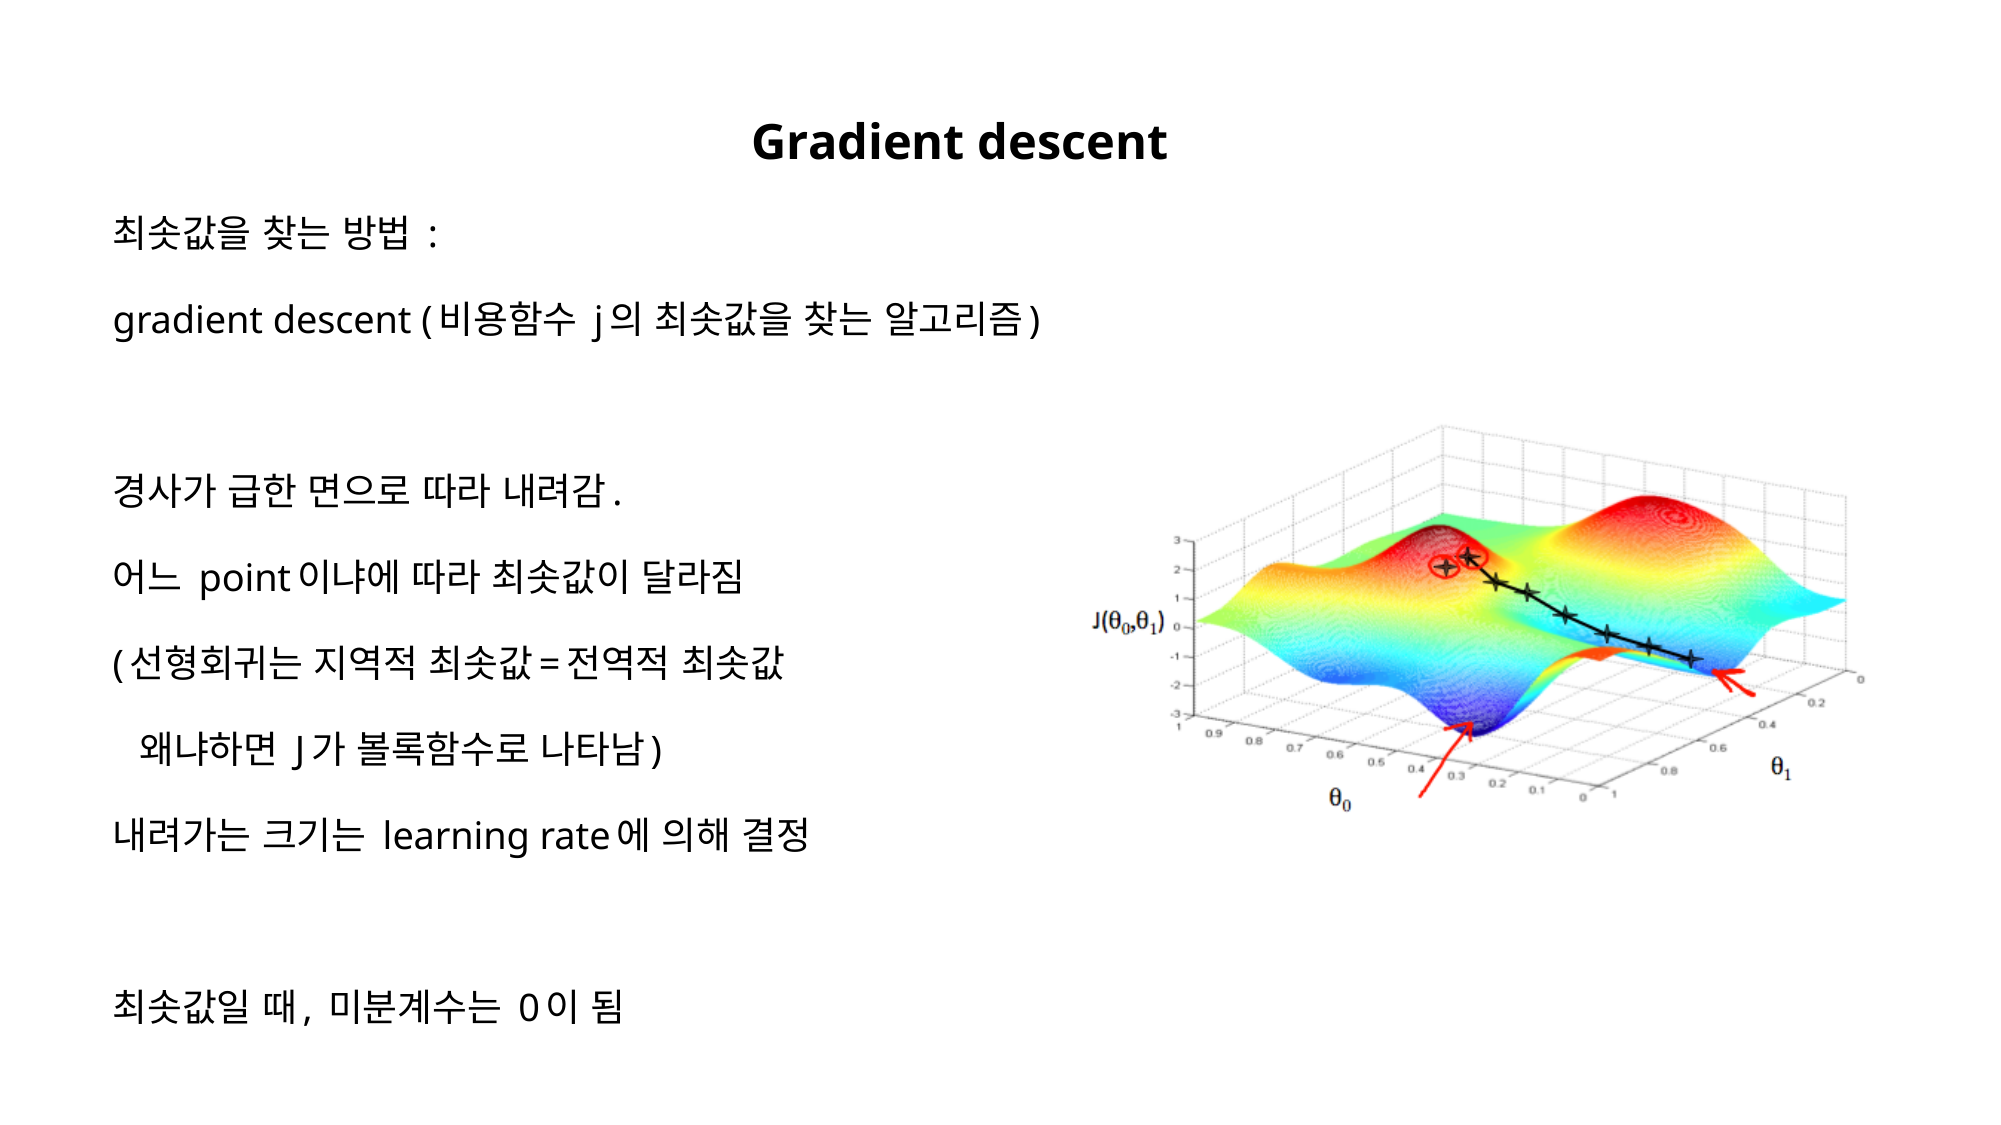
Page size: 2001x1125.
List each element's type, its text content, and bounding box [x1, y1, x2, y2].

list Gradient descent 최솟값을 찾는 방법 : gradient descent (비용함수 j의 최솟값을 찾는 알고리즘) 경사가 급한 면으로 따라 내려감. 어느 point이냐에 따라 최솟값이 달라짐 (선형회귀는 지역적 최솟값=전역적 최솟값 왜냐하면 J가 볼록함수로 나타남) 내려가는 크기는 learning rate에 의해 결정 최솟값일 때, 미분계수는 0이 됨 [97, 67, 1823, 1043]
picture [1073, 409, 1890, 831]
